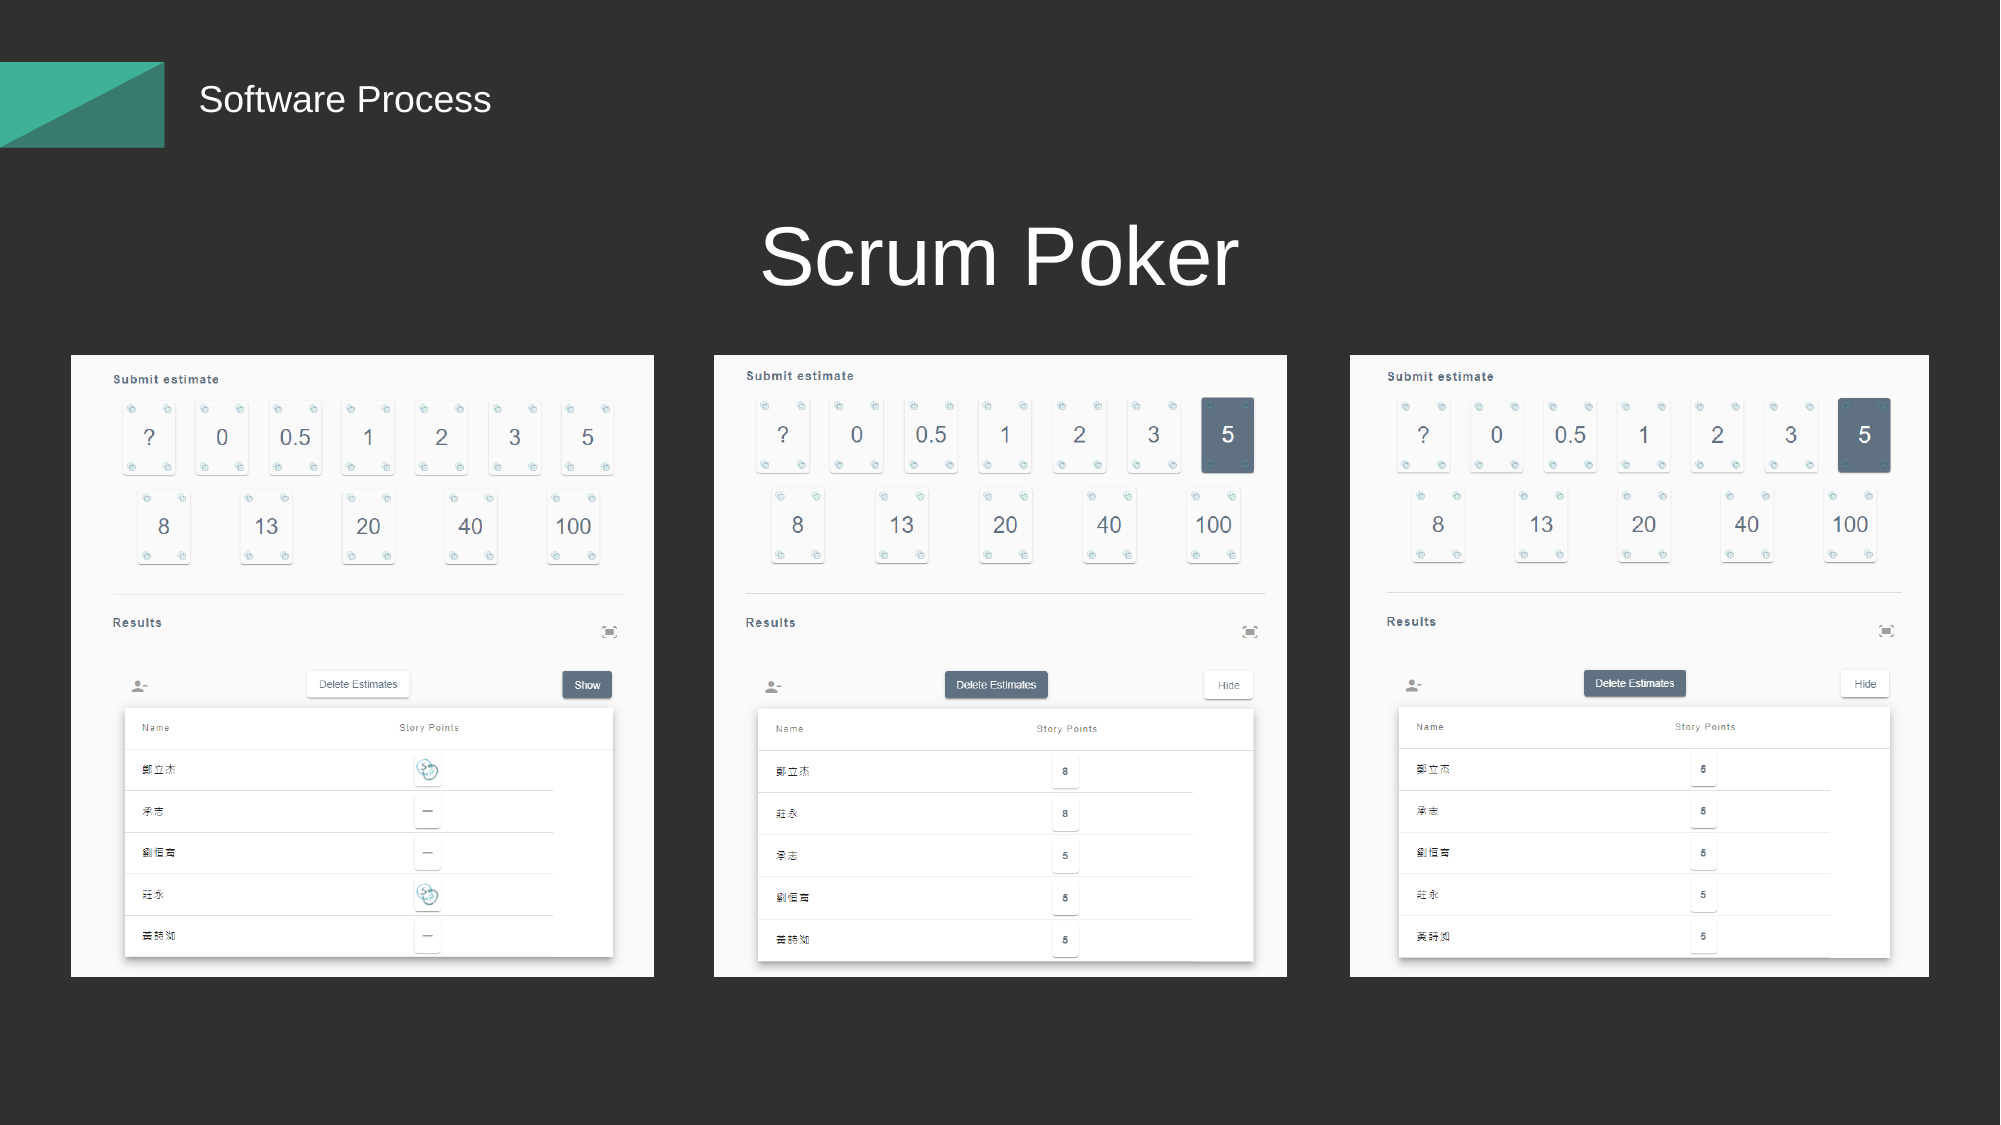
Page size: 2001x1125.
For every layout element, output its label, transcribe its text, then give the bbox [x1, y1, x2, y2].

picture [1349, 355, 1930, 977]
picture [70, 355, 654, 977]
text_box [0, 61, 165, 148]
picture [714, 355, 1287, 977]
text_box Scrum Poker [744, 194, 1256, 310]
text_box Software Process [183, 67, 508, 128]
